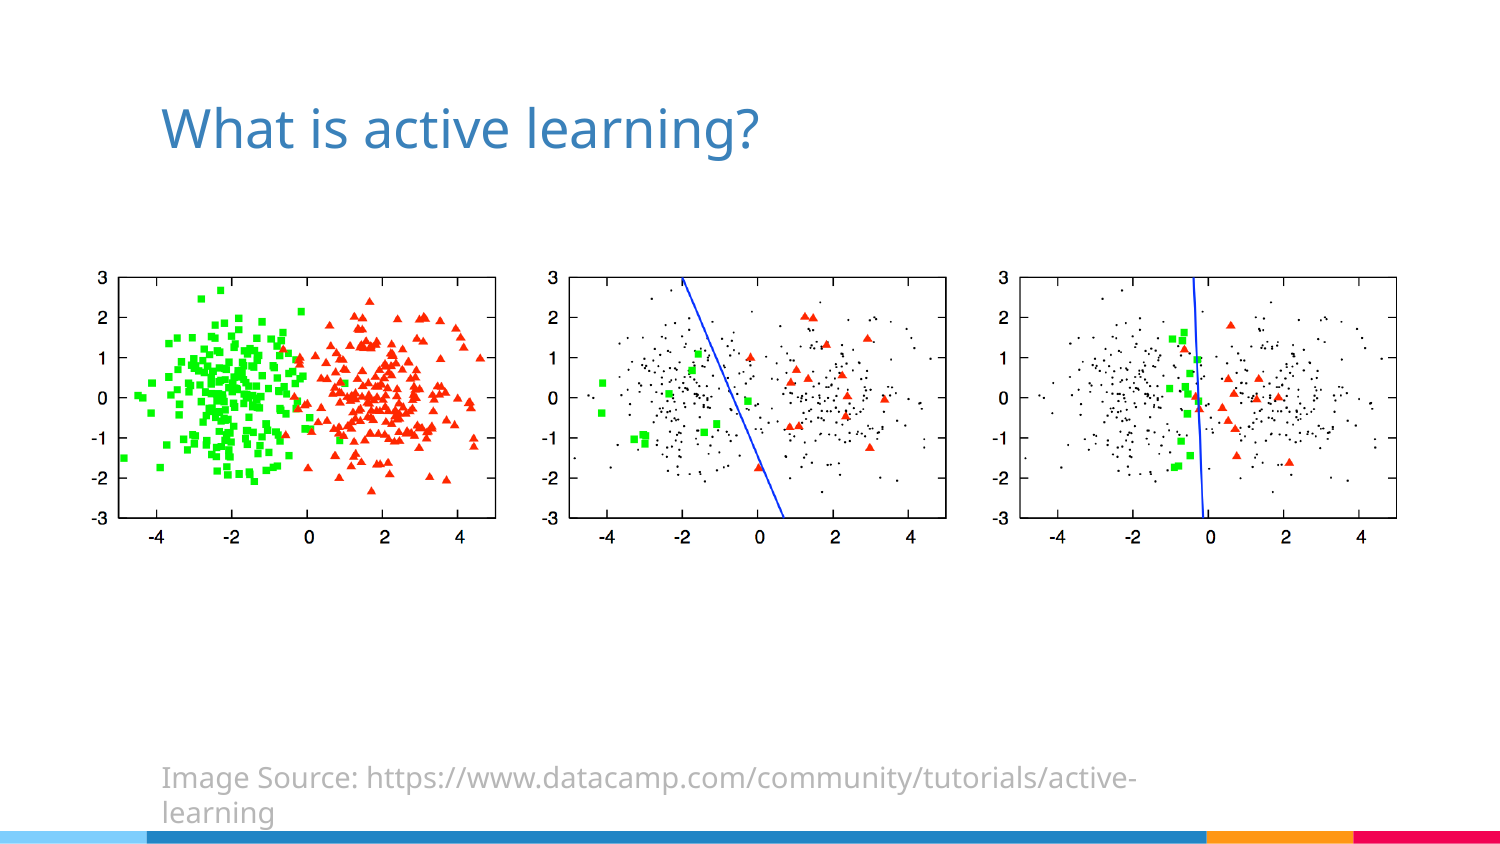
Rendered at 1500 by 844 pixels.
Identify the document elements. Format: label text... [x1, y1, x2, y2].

picture [74, 256, 1426, 554]
title What is active learning? [146, 33, 1354, 175]
text_box Image Source: https://www.datacamp.com/community/tutorials/active-learning [146, 744, 1221, 809]
